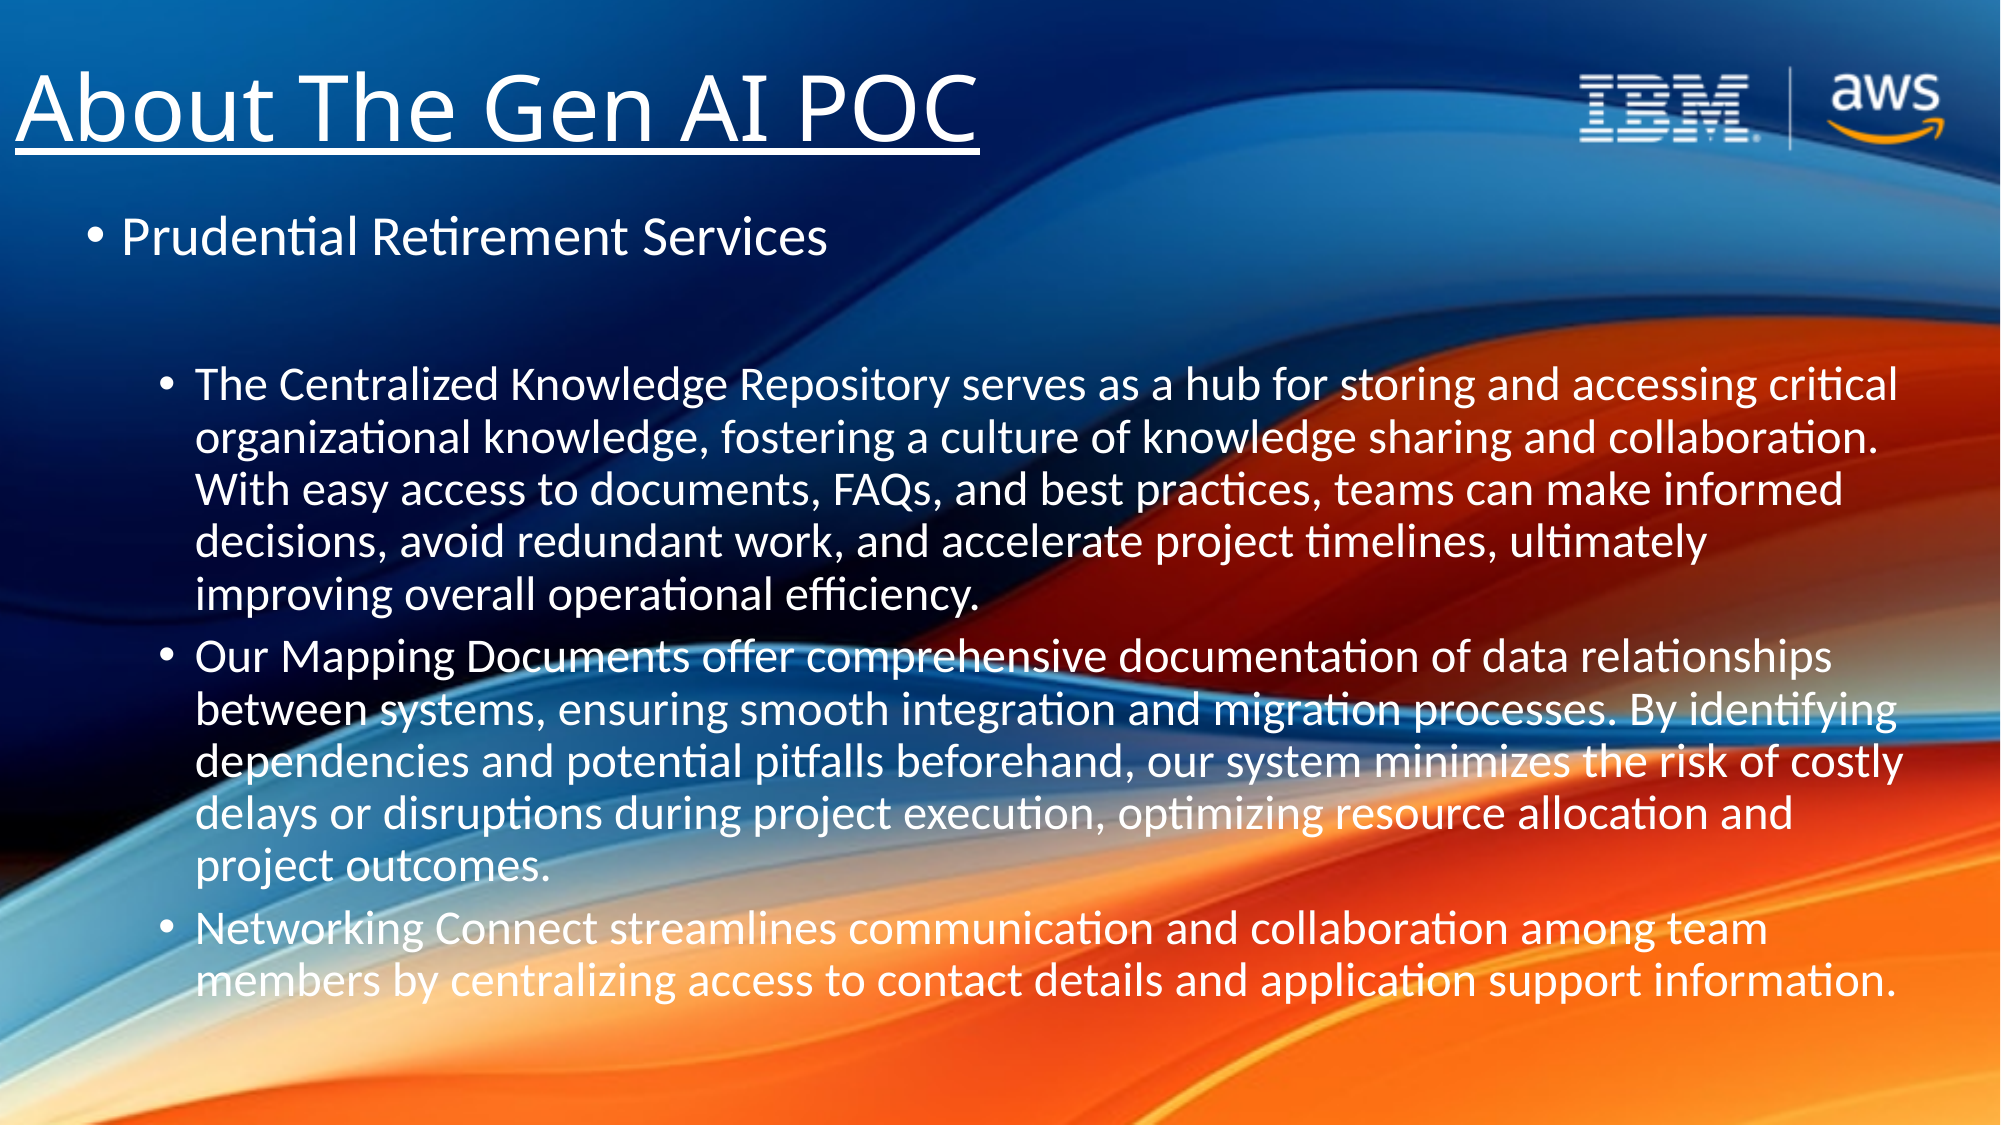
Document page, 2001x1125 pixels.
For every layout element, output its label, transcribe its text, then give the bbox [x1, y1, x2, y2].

picture [0, 0, 2001, 1125]
list Prudential Retirement Services The Centralized Knowledge Repository serves as a hub for storing and accessing critical organizational knowledge, fostering a culture of knowledge sharing and collaboration. With easy access to documents, FAQs, and best practices, teams can make informed decisions, avoid redundant work, and accelerate project timelines, ultimately improving overall operational efficiency. Our Mapping Documents offer comprehensive documentation of data relationships between systems, ensuring smooth integration and migration processes. By identifying dependencies and potential pitfalls beforehand, our system minimizes the risk of costly delays or disruptions during project execution, optimizing resource allocation and project outcomes. Networking Connect streamlines communication and collaboration among team members by centralizing access to contact details and application support information. [70, 111, 1930, 1035]
title About The Gen AI POC [0, 3, 1725, 221]
